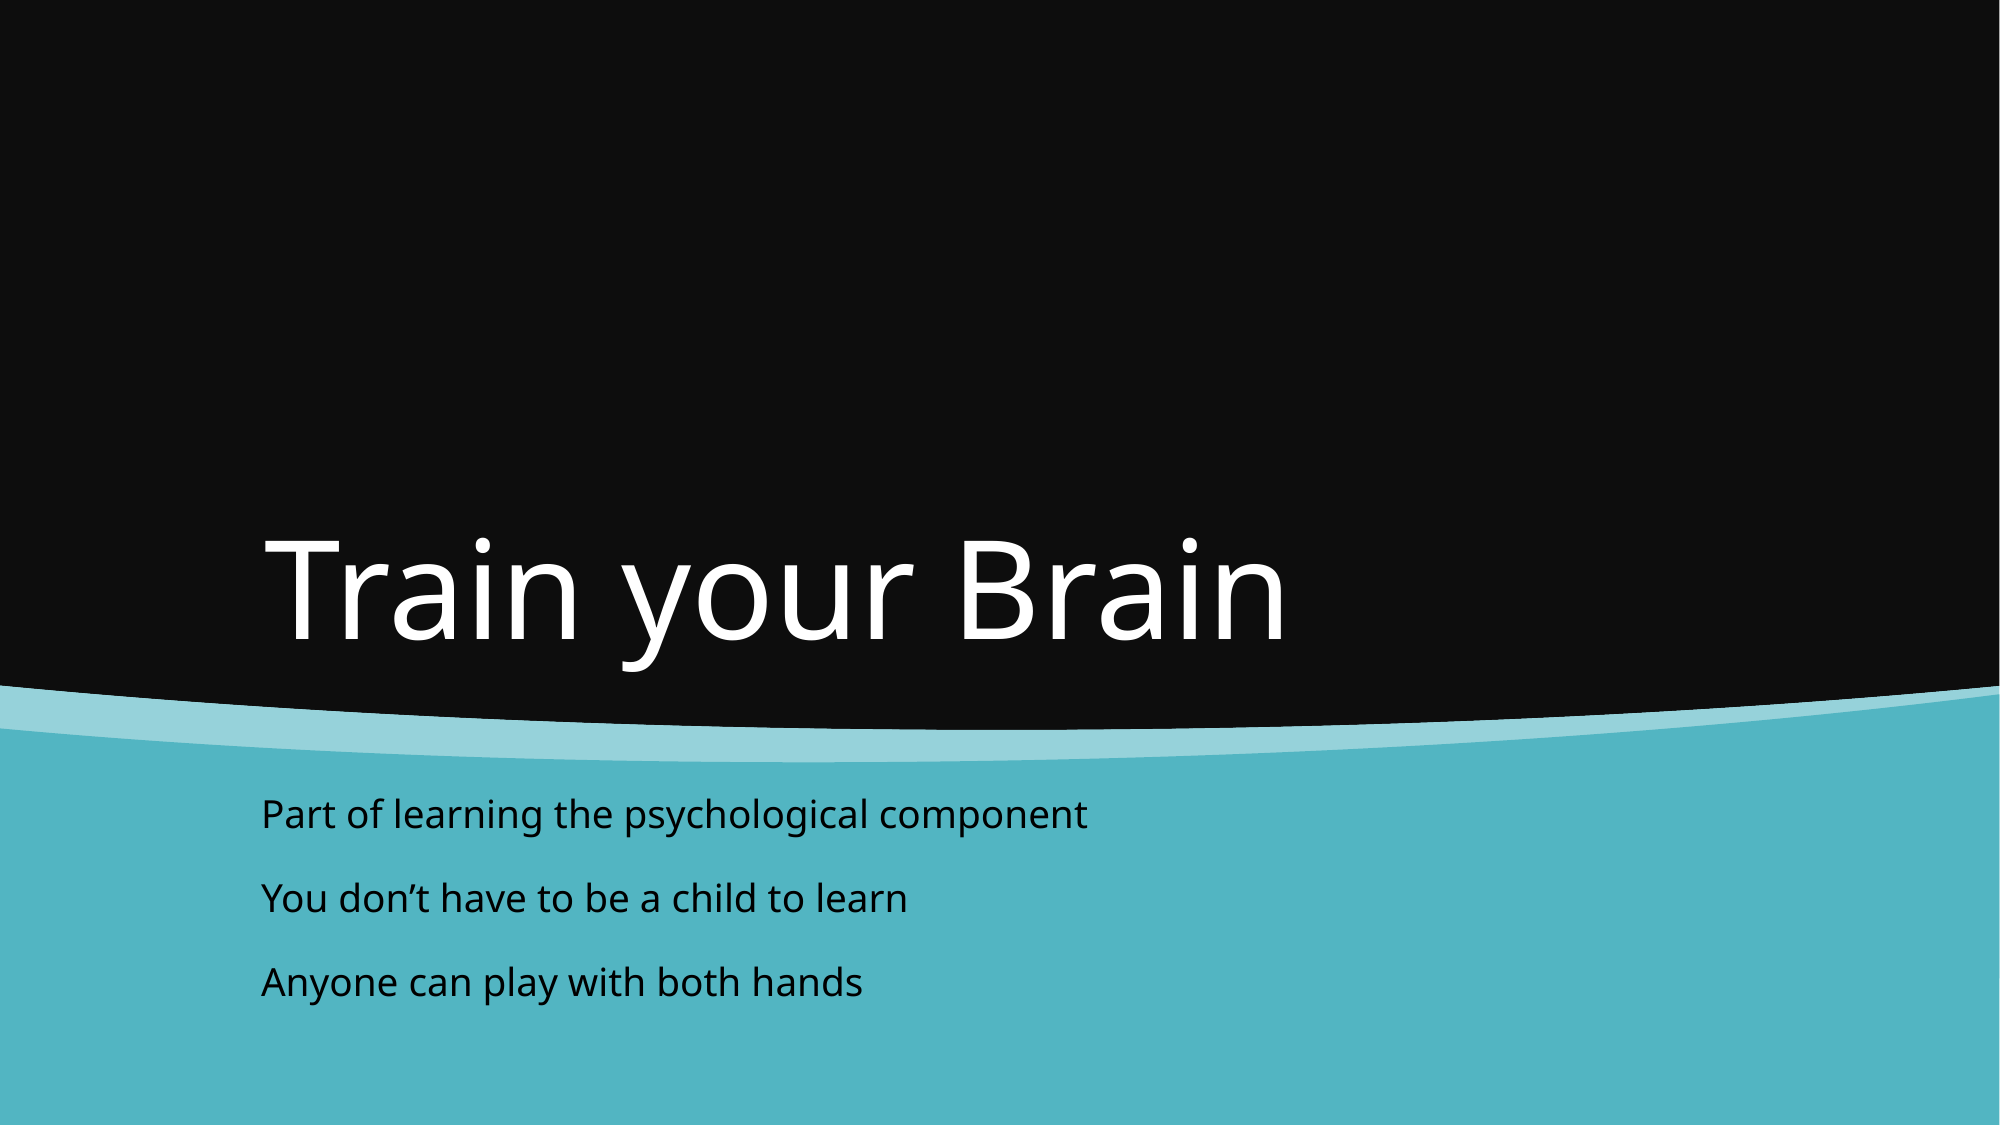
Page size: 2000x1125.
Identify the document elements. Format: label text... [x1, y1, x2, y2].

title Train your Brain [249, 224, 1750, 675]
list Part of learning the psychological component You don’t have to be a child to learn Anyone can play with both hands [246, 787, 1449, 1013]
